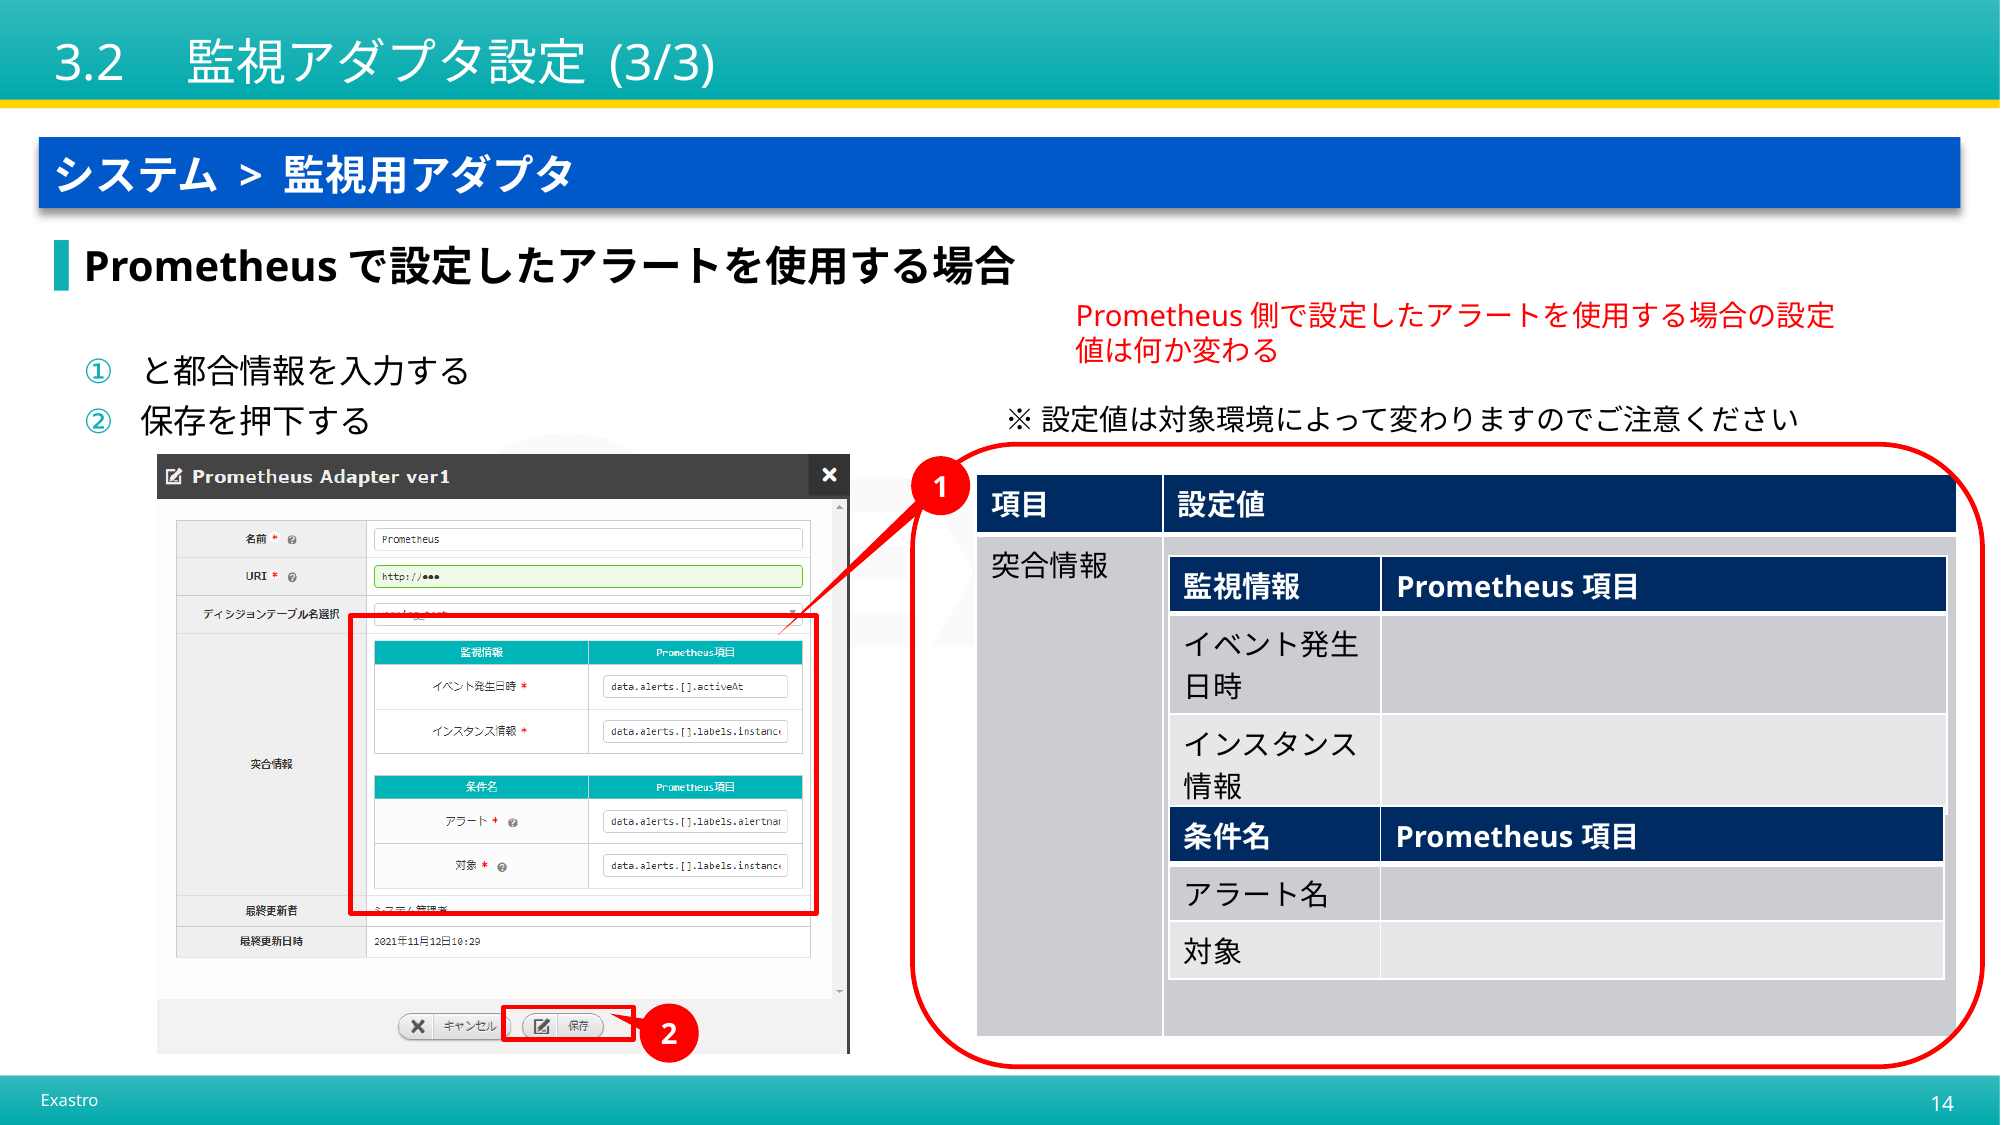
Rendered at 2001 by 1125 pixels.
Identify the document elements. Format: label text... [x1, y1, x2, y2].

list Prometheusで設定したアラートを使用する場合 と都合情報を入力する 保存を押下する [39, 231, 1961, 1059]
picture [0, 0, 2000, 1125]
text_box [912, 444, 1983, 1067]
list システム > 監視用アダプタ [38, 137, 1961, 209]
text_box 1 [854, 456, 971, 570]
text_box Prometheus側で設定したアラートを使用する場合の設定値は何か変わる [1060, 290, 1861, 375]
text_box ※設定値は対象環境によって変わりますのでご注意ください [990, 393, 1839, 444]
title 3.2 監視アダプタ設定 (3/3) [39, 18, 1961, 96]
